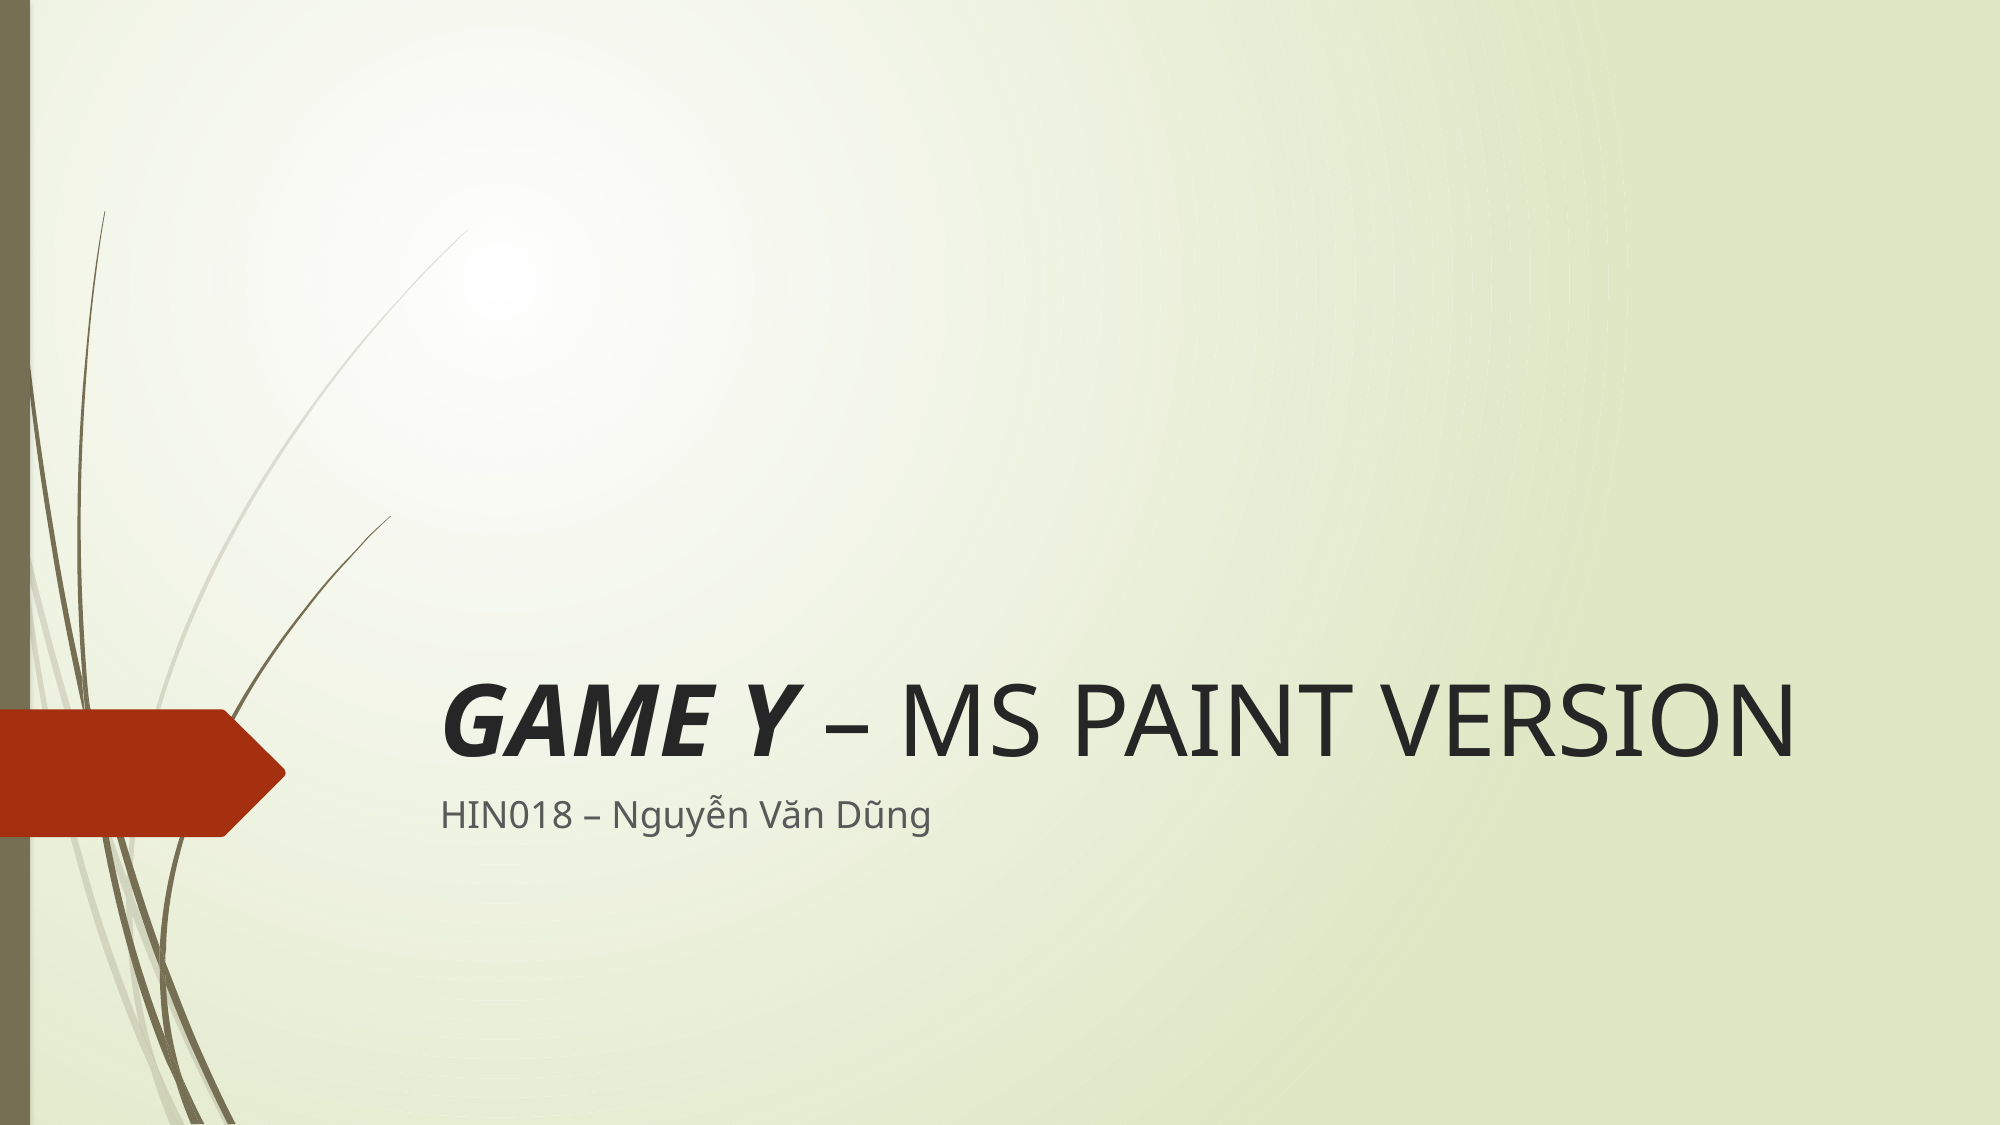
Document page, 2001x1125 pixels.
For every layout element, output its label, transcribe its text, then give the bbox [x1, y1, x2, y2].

title GAME Y – MS PAINT VERSION [424, 412, 1888, 783]
subtitle HIN018 – Nguyễn Văn Dũng [424, 783, 1888, 969]
